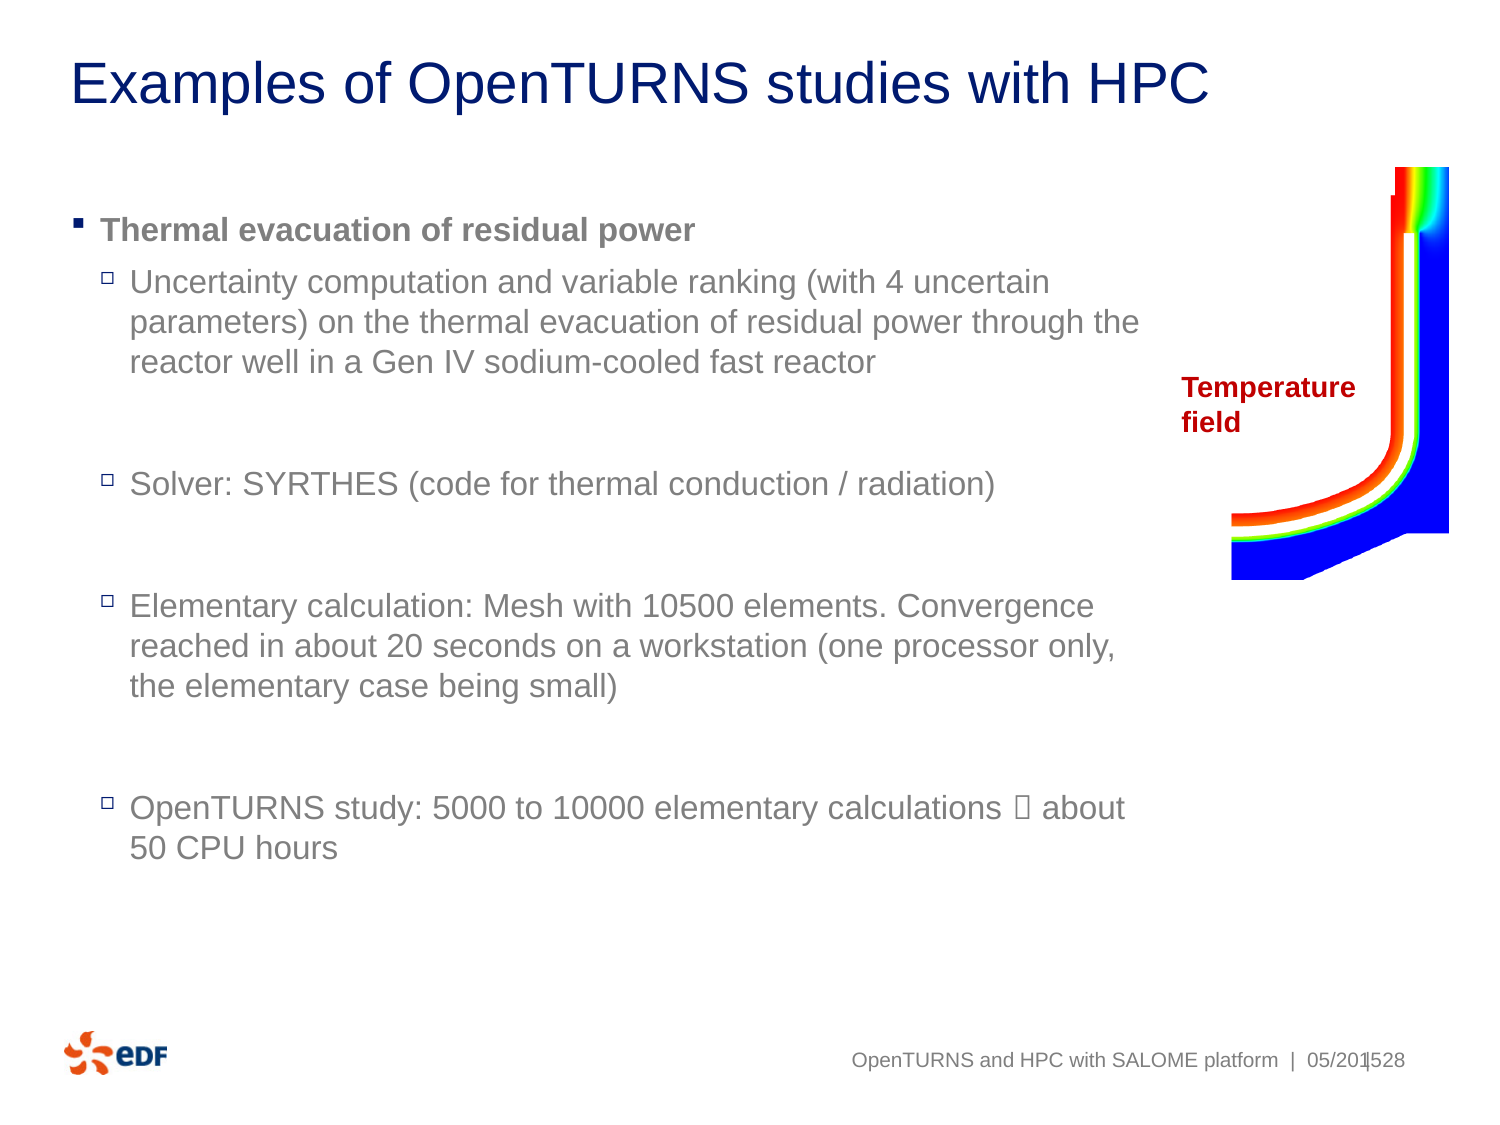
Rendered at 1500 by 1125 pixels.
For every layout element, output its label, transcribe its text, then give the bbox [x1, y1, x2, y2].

picture [1224, 149, 1471, 598]
list Thermal evacuation of residual power Uncertainty computation and variable ranking (with 4 uncertain parameters) on the thermal evacuation of residual power through the reactor well in a Gen IV sodium-cooled fast reactor Solver: SYRTHES (code for thermal conduction / radiation) Elementary calculation: Mesh with 10500 elements. Convergence reached in about 20 seconds on a workstation (one processor only, the elementary case being small) OpenTURNS study: 5000 to 10000 elementary calculations  about 50 CPU hours [64, 207, 1173, 1006]
picture [64, 1031, 167, 1075]
footer OpenTURNS and HPC with SALOME platform | 05/2015 [750, 1046, 1388, 1073]
text_box Temperature field [1166, 360, 1219, 446]
title Examples of OpenTURNS studies with HPC [64, 45, 1436, 185]
